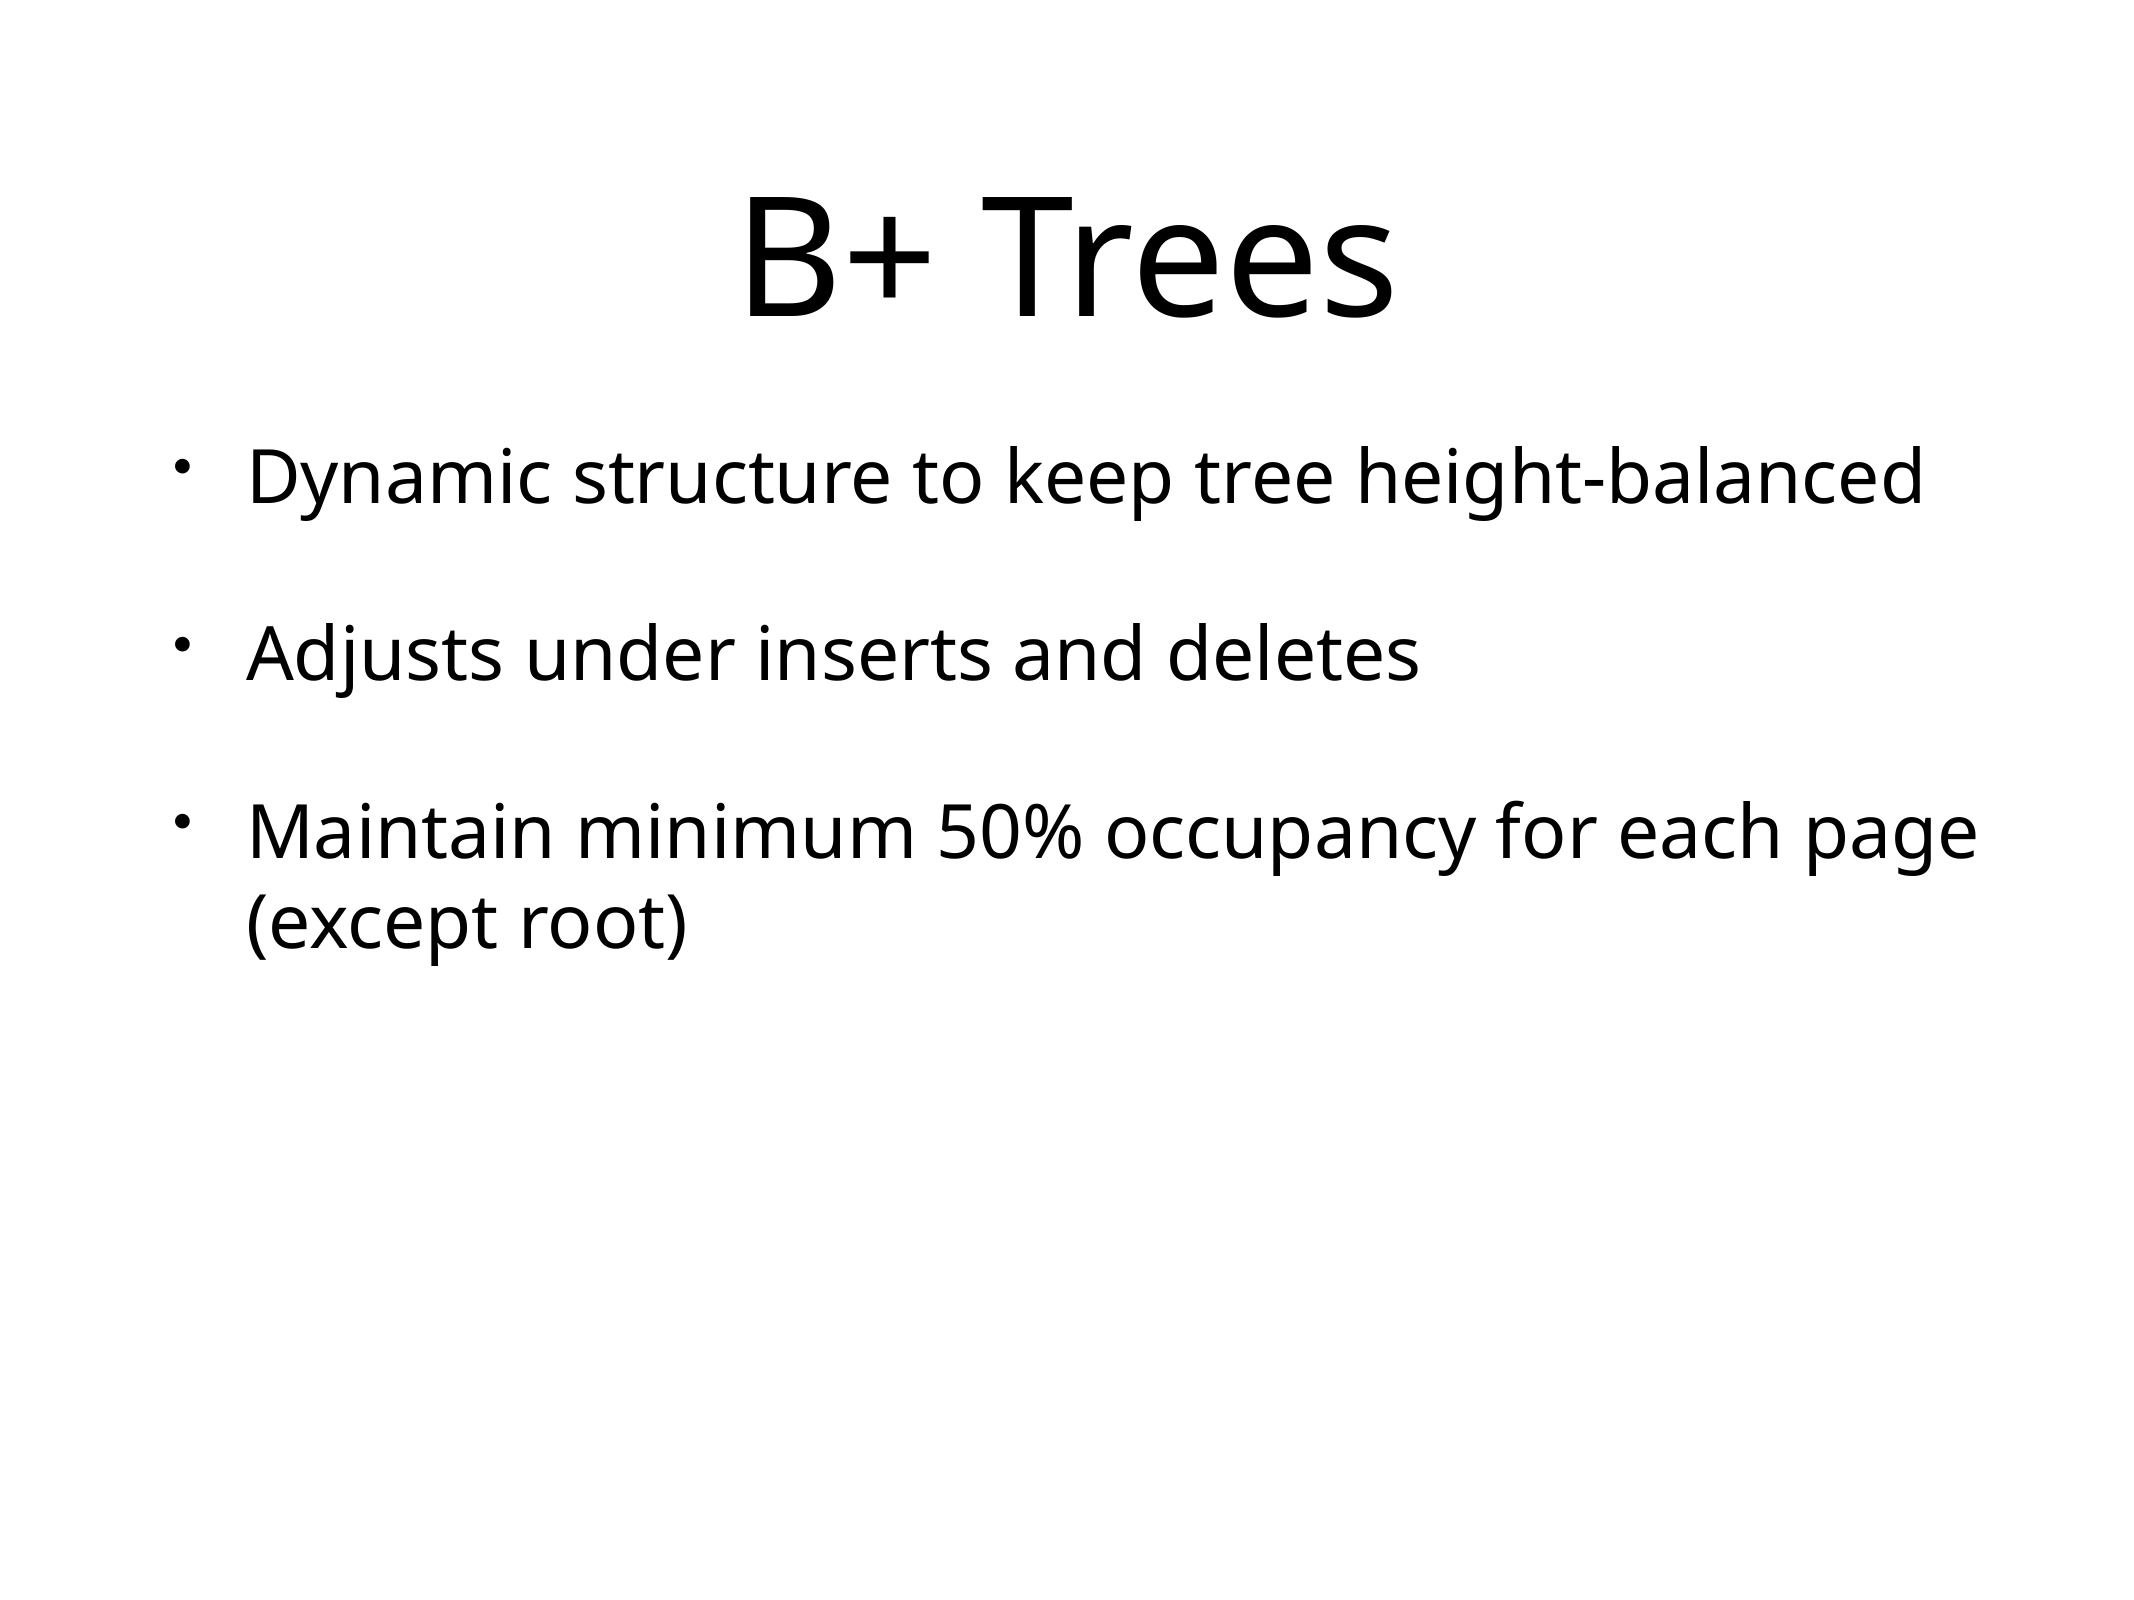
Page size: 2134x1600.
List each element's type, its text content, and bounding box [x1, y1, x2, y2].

list Dynamic structure to keep tree height-balanced Adjusts under inserts and deletes Maintain minimum 50% occupancy for each page (except root) [172, 427, 1995, 1460]
title B+ Trees [155, 72, 1978, 428]
